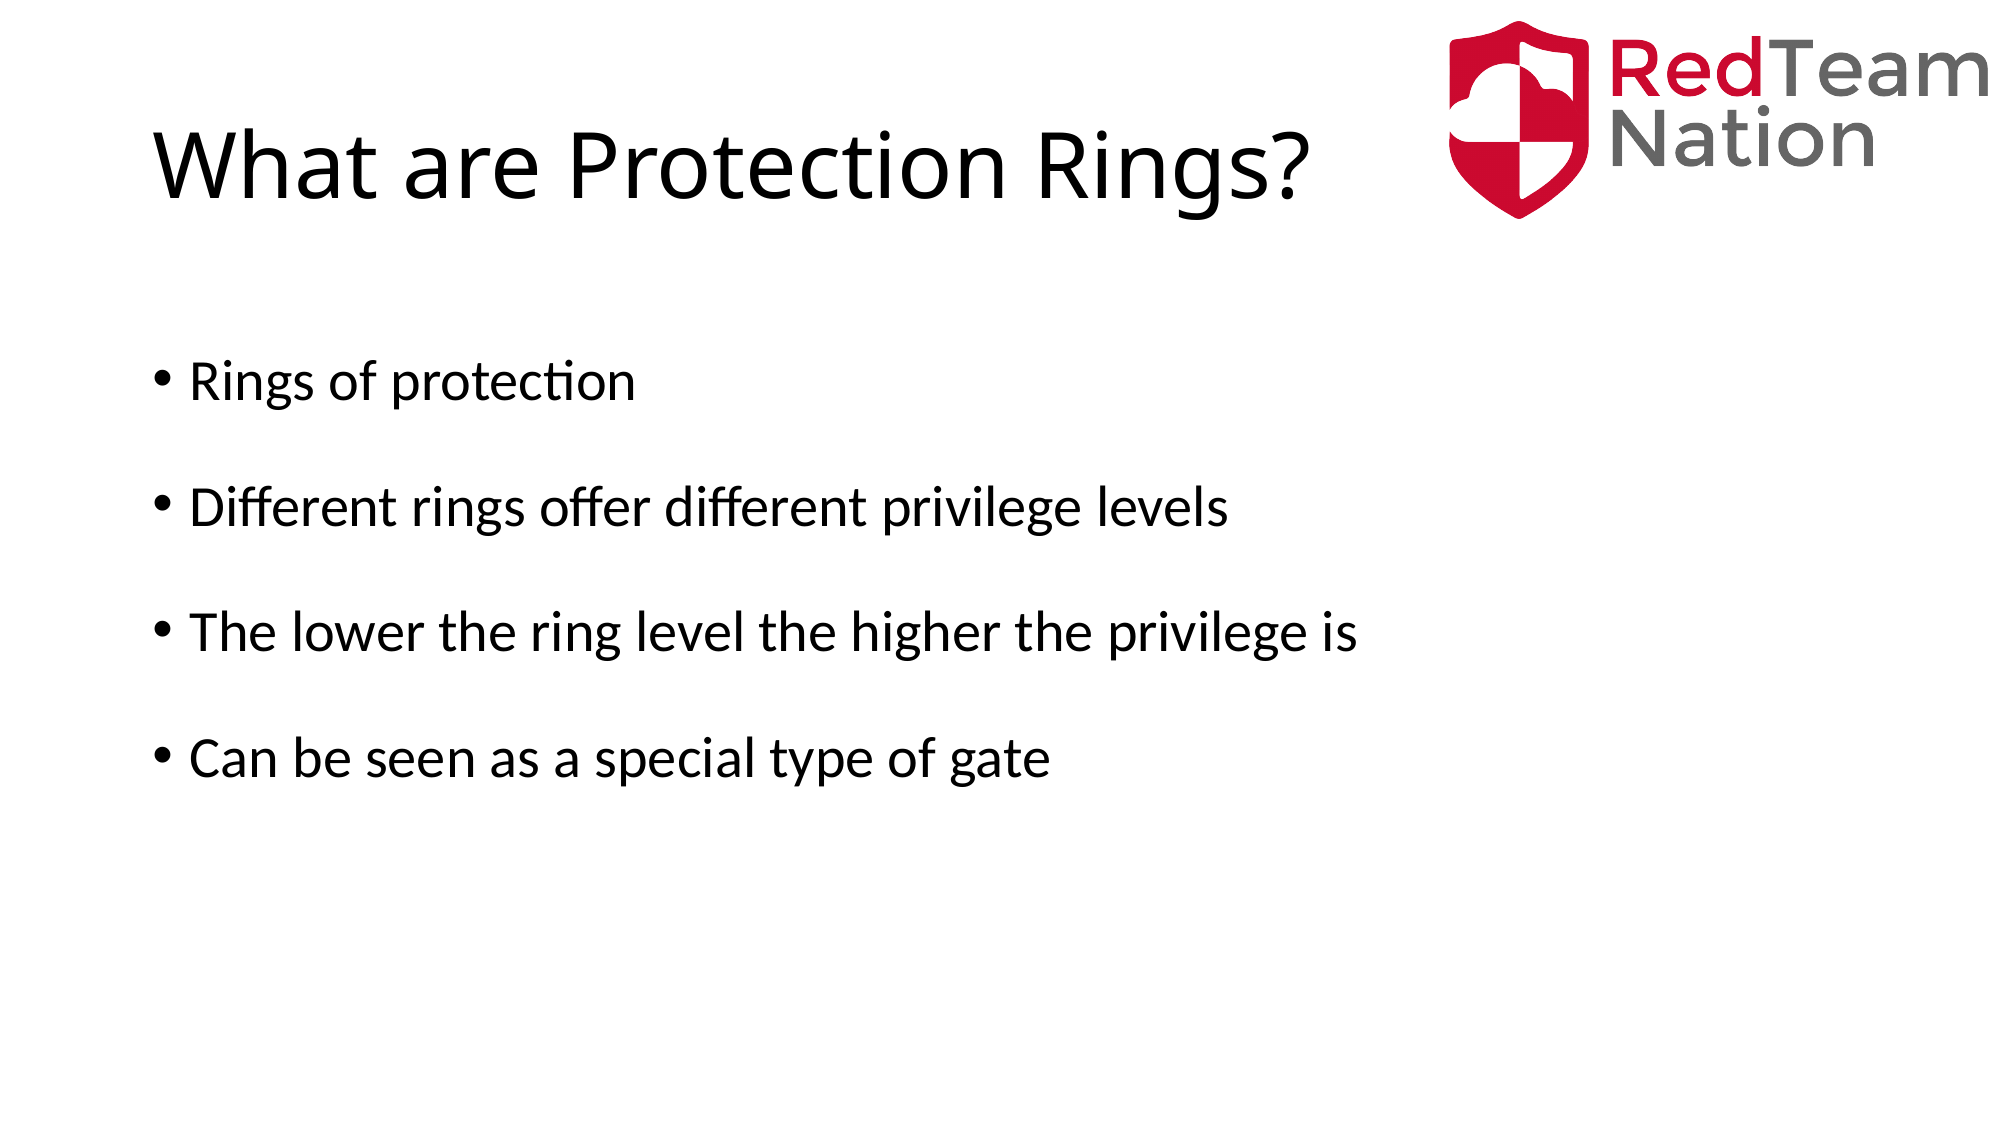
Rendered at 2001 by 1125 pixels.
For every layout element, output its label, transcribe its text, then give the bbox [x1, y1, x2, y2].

picture [1449, 21, 1988, 220]
list Rings of protection Different rings offer different privilege levels The lower the ring level the higher the privilege is Can be seen as a special type of gate [137, 299, 1863, 1014]
title What are Protection Rings? [137, 59, 1863, 278]
